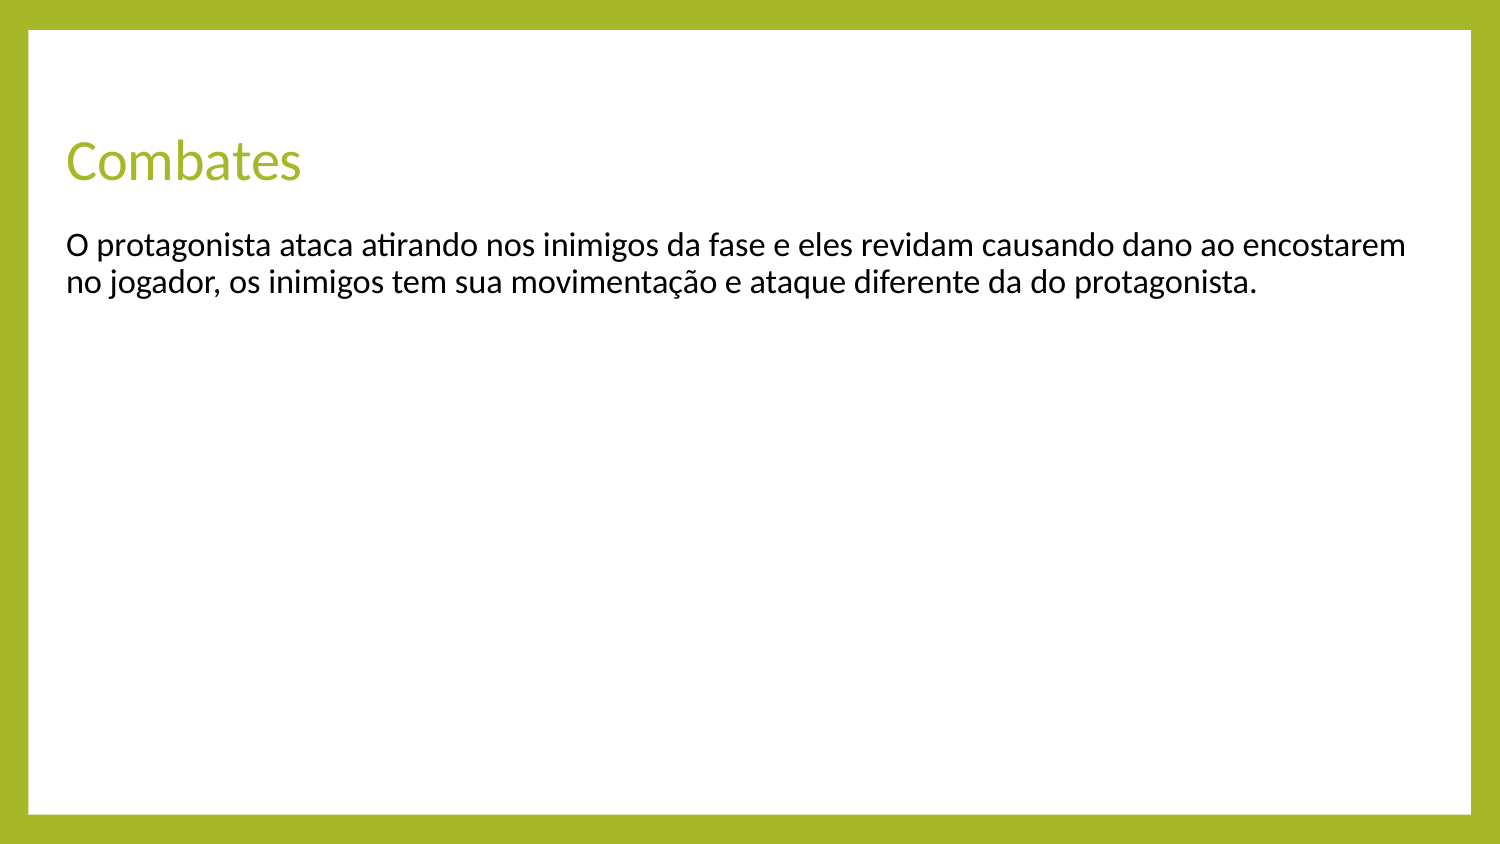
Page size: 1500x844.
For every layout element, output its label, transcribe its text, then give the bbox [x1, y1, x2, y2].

list Combates O protagonista ataca atirando nos inimigos da fase e eles revidam causando dano ao encostarem no jogador, os inimigos tem sua movimentação e ataque diferente da do protagonista. [51, 115, 1449, 676]
